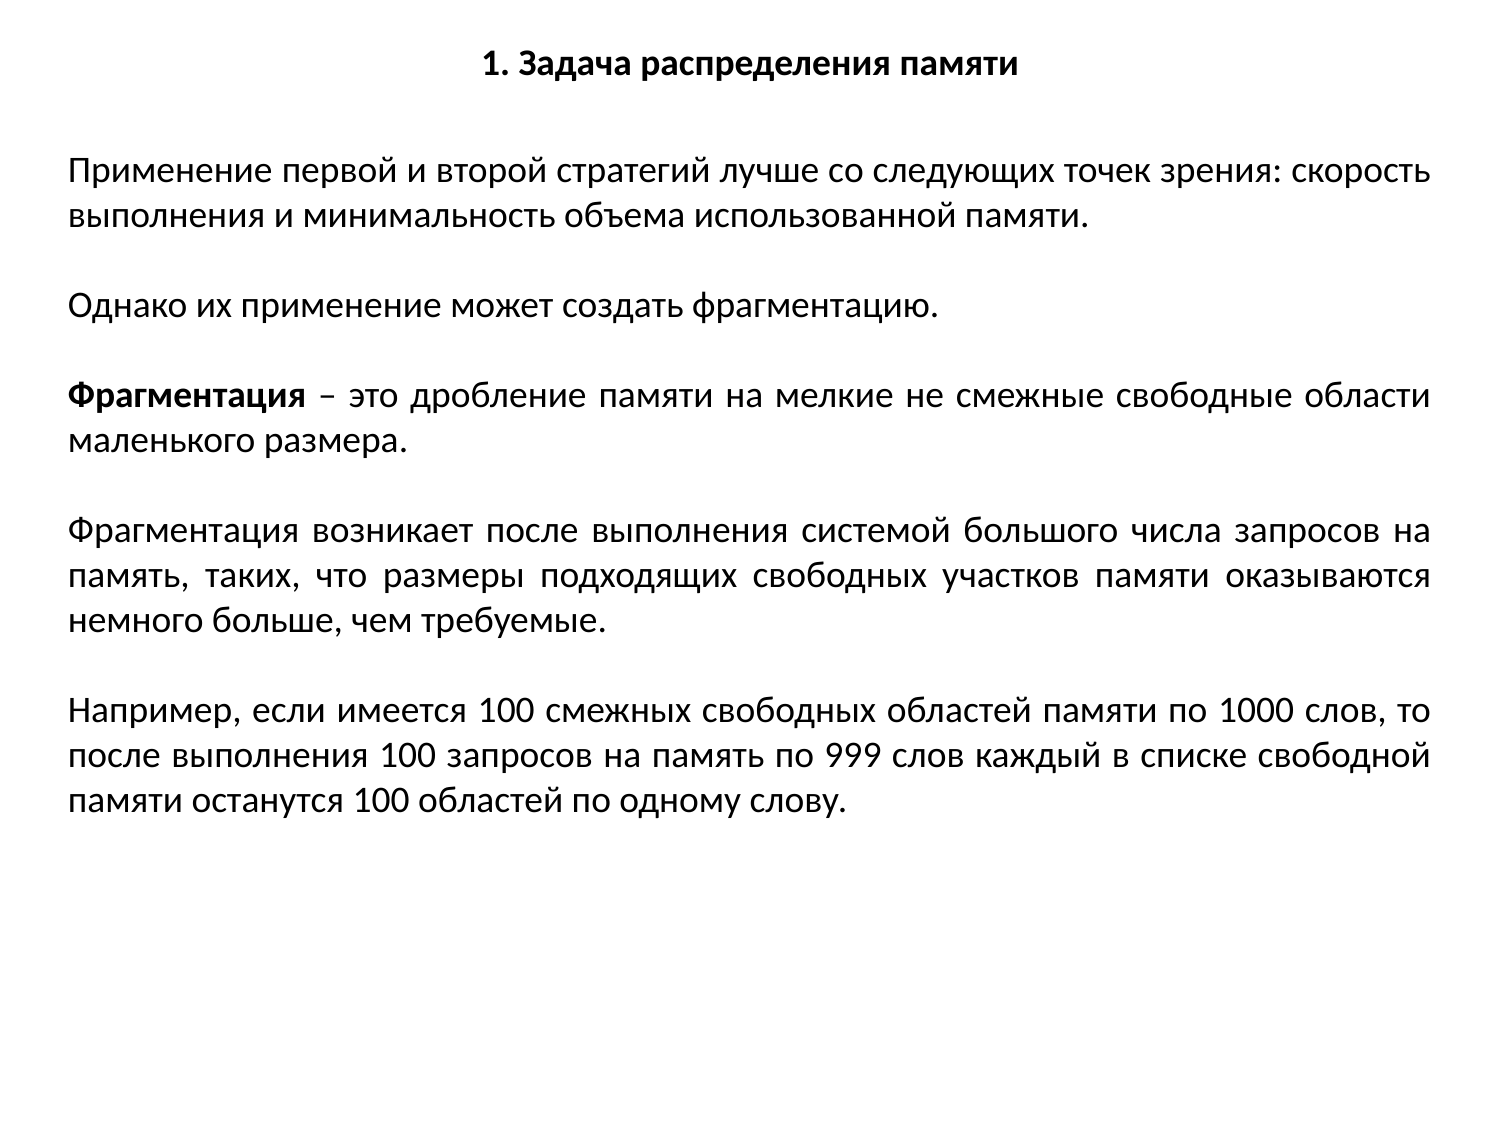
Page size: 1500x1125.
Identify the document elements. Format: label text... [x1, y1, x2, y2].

text_box 1. Задача распределения памяти [29, 30, 1471, 91]
text_box Применение первой и второй стратегий лучше со следующих точек зрения: скорость выполнения и минимальность объема использованной памяти. Однако их применение может создать фрагментацию. Фрагментация – это дробление памяти на мелкие не смежные свободные области маленького размера. Фрагментация возникает после выполнения системой большого числа запросов на память, таких, что размеры подходящих свободных участков памяти оказываются немного больше, чем требуемые. Например, если имеется 100 смежных свободных областей памяти по 1000 слов, то после выполнения 100 запросов на память по 999 слов каждый в списке свободной памяти останутся 100 областей по одному слову. [53, 137, 1447, 827]
